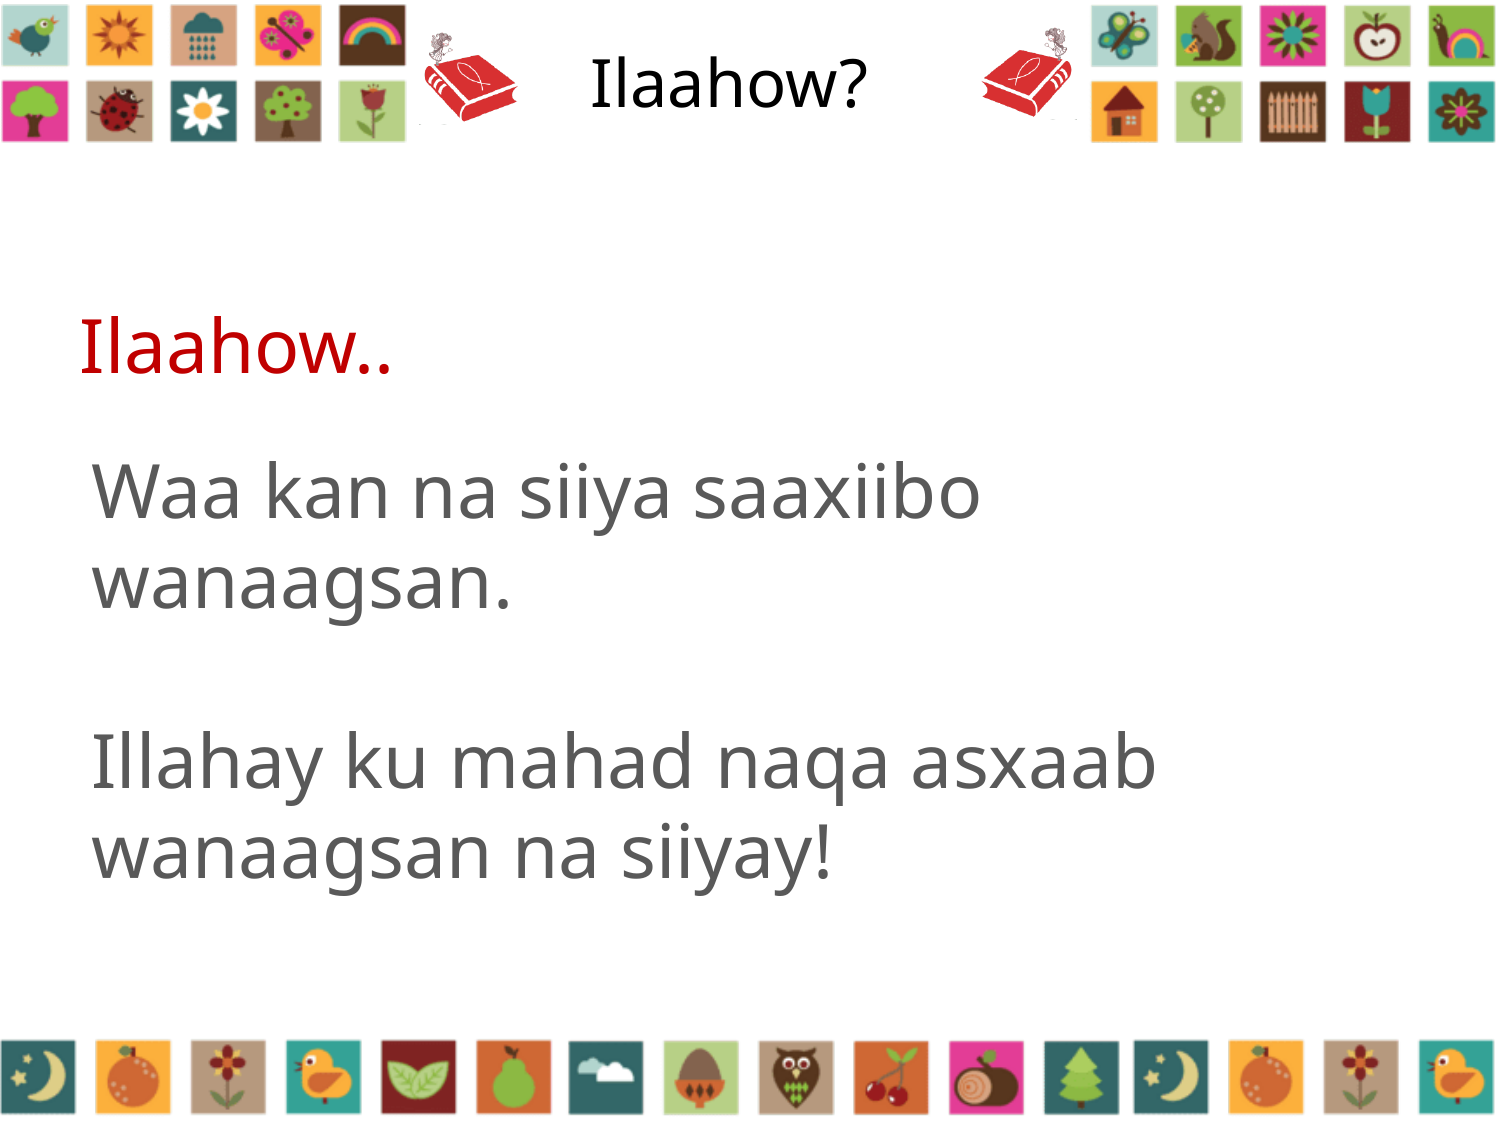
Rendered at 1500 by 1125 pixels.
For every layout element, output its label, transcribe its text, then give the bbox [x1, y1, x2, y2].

picture [950, 3, 1500, 150]
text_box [0, 1028, 1500, 1118]
text_box Waa kan na siiya saaxiibo wanaagsan. Illahay ku mahad naqa asxaab wanaagsan na siiyay! [76, 436, 1424, 902]
text_box Ilaahow? [552, 33, 1071, 129]
picture [0, 3, 550, 150]
text_box Ilaahow.. [64, 290, 1412, 396]
